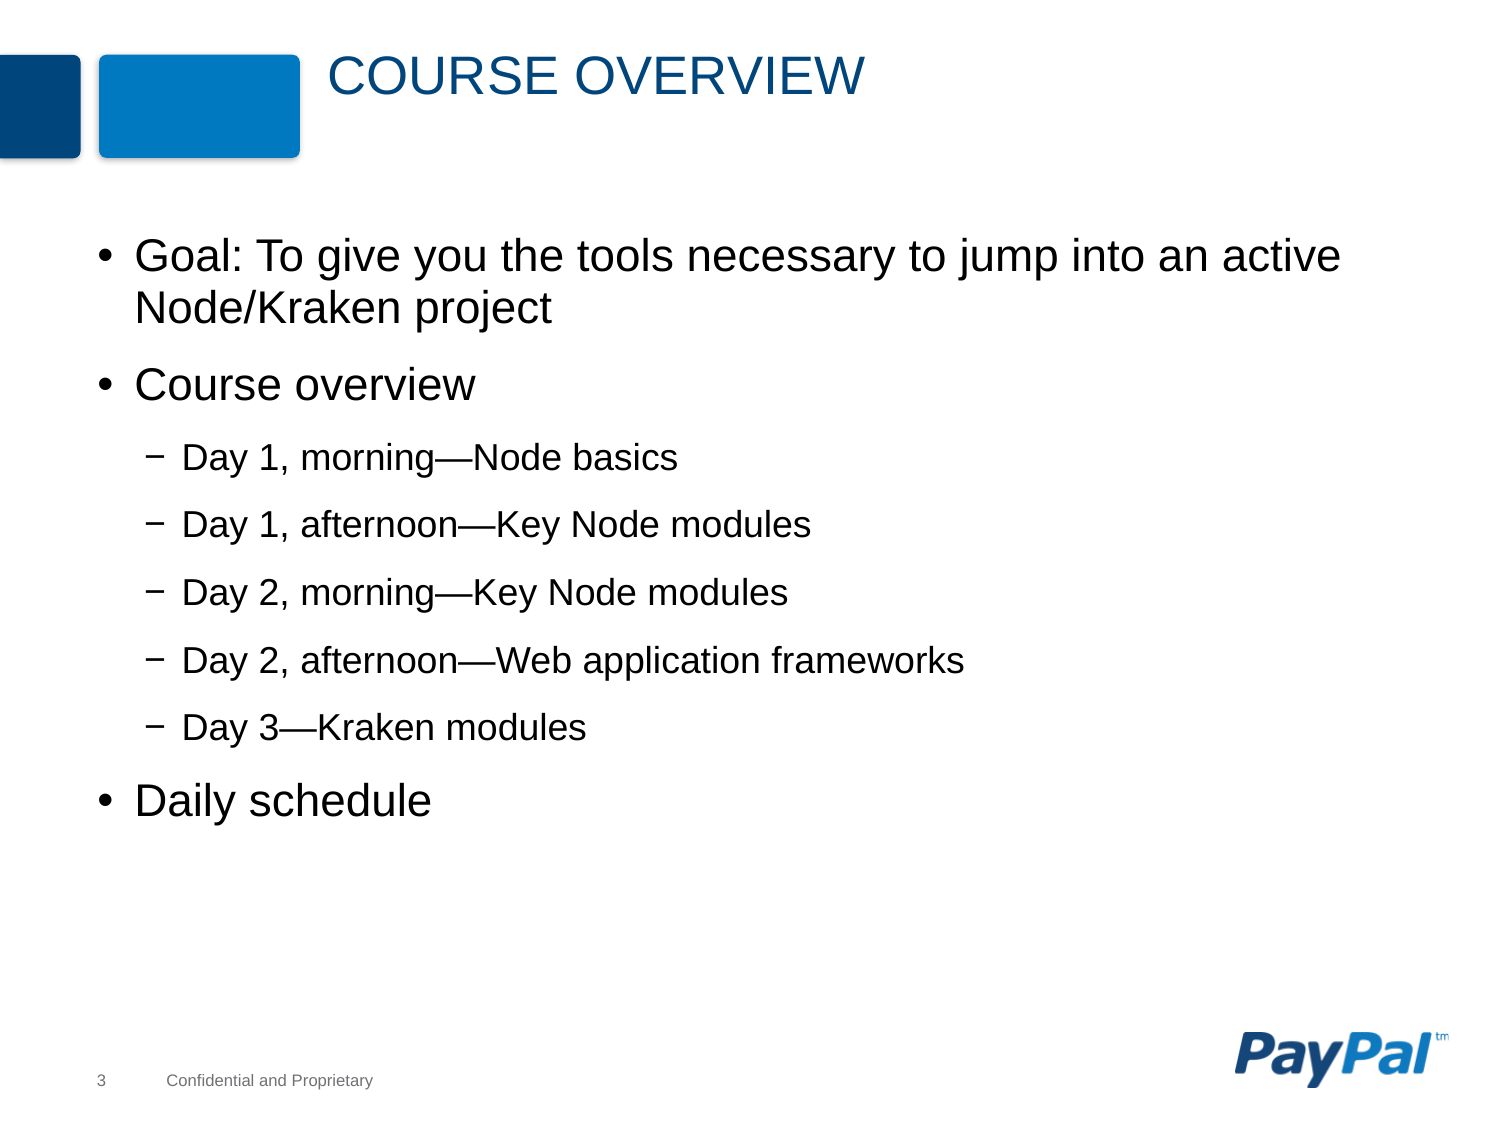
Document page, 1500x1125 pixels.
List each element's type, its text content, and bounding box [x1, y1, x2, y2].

picture [1235, 1032, 1449, 1088]
list Goal: To give you the tools necessary to jump into an active Node/Kraken project Course overview Day 1, morning—Node basics Day 1, afternoon—Key Node modules Day 2, morning—Key Node modules Day 2, afternoon—Web application frameworks Day 3—Kraken modules Daily schedule [82, 221, 1413, 1013]
title Course Overview [312, 37, 1463, 175]
